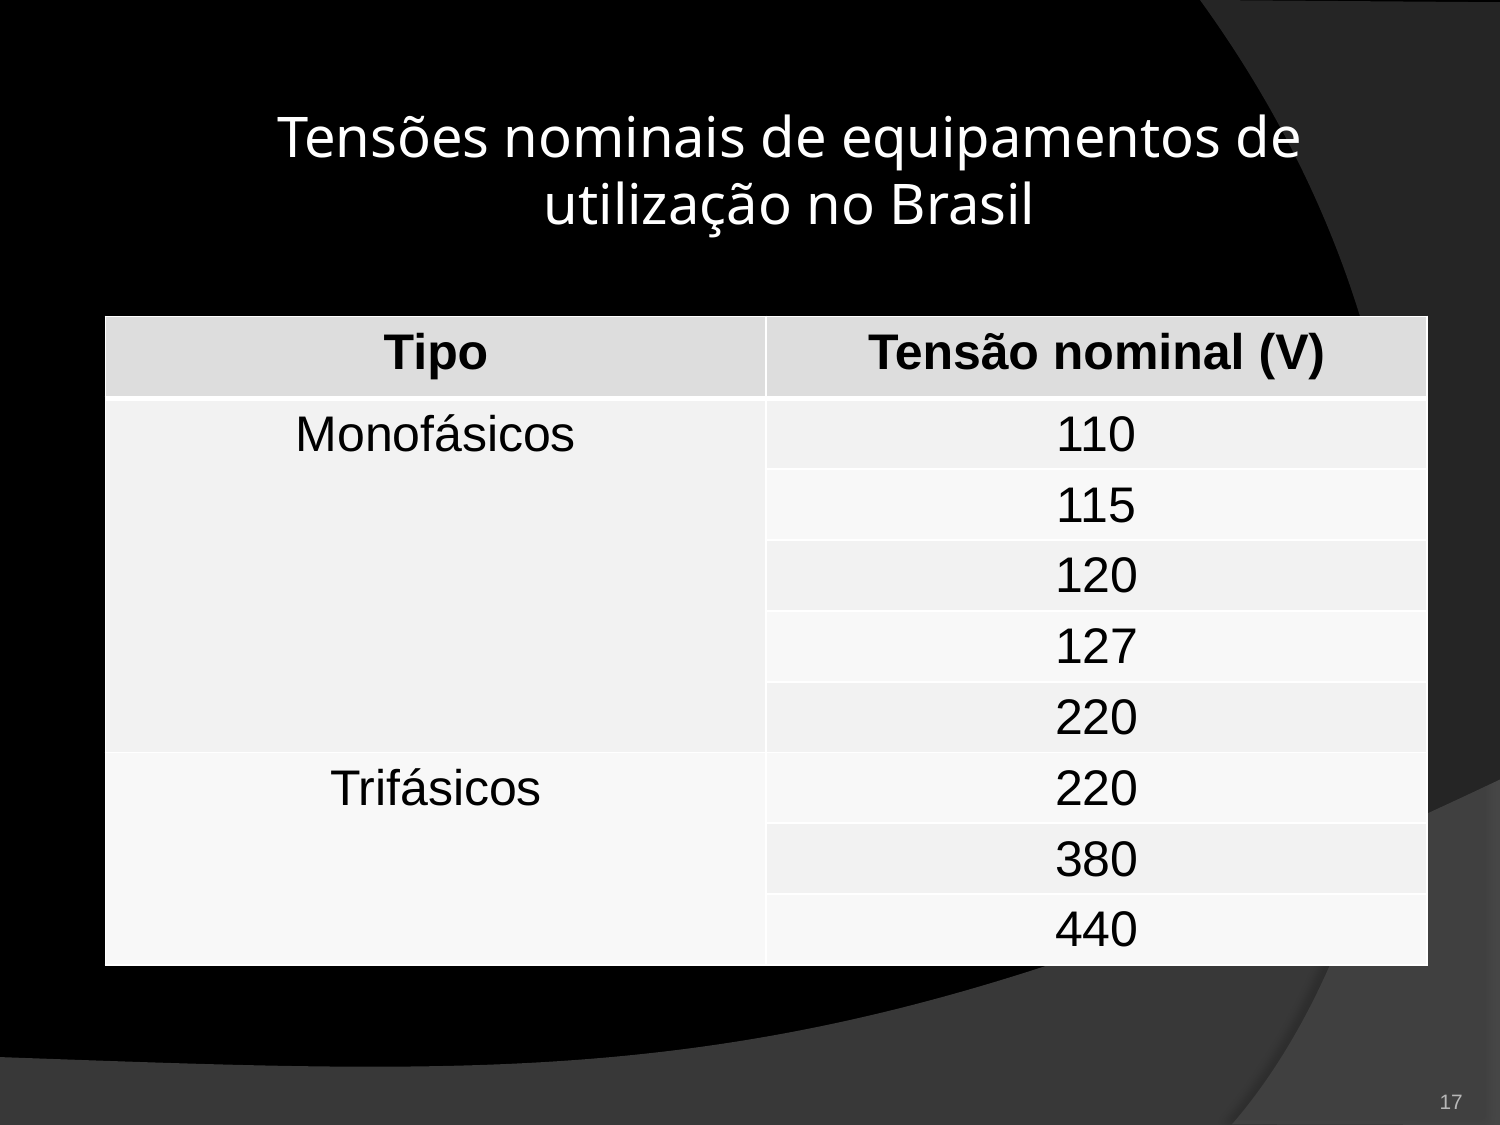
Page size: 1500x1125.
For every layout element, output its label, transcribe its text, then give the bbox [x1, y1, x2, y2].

slide_number 17 [1337, 1053, 1463, 1114]
table_header Tipo [106, 317, 765, 396]
table_cell 120 [767, 541, 1426, 610]
table_cell Trifásicos [106, 753, 765, 964]
table_cell 220 [767, 753, 1426, 822]
table_cell 127 [767, 612, 1426, 681]
table_header Tensão nominal (V) [767, 317, 1426, 396]
table_cell Monofásicos [106, 401, 765, 752]
table_cell 115 [767, 470, 1426, 539]
table_cell 110 [767, 401, 1426, 468]
table_cell 220 [767, 683, 1426, 752]
title Tensões nominais de equipamentos de utilização no Brasil [152, 93, 1428, 244]
table_cell 380 [767, 824, 1426, 893]
table_cell 440 [767, 895, 1426, 964]
